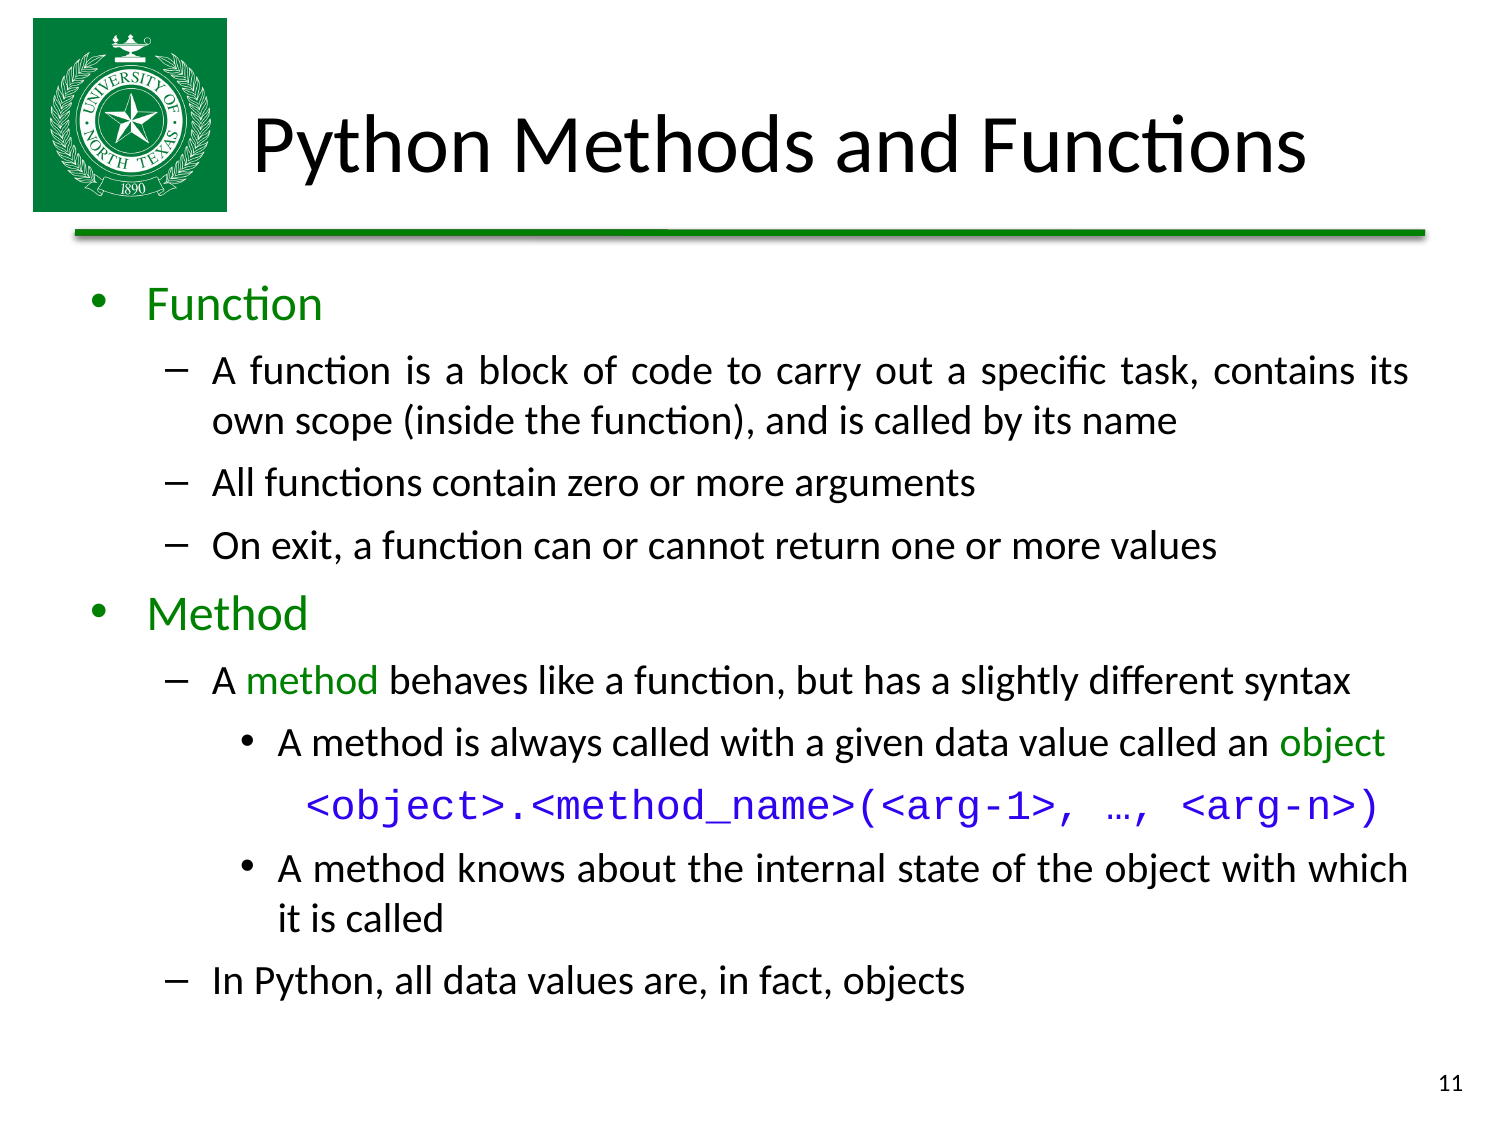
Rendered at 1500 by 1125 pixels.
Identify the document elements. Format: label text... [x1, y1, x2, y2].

title Python Methods and Functions [237, 45, 1479, 233]
picture [33, 17, 228, 212]
slide_number 11 [1418, 1051, 1479, 1112]
list Function A function is a block of code to carry out a specific task, contains its own scope (inside the function), and is called by its name All functions contain zero or more arguments On exit, a function can or cannot return one or more values Method A method behaves like a function, but has a slightly different syntax A method is always called with a given data value called an object <object>.<method_name>(<arg-1>, …, <arg-n>) A method knows about the internal state of the object with which it is called In Python, all data values are, in fact, objects [75, 262, 1425, 1052]
